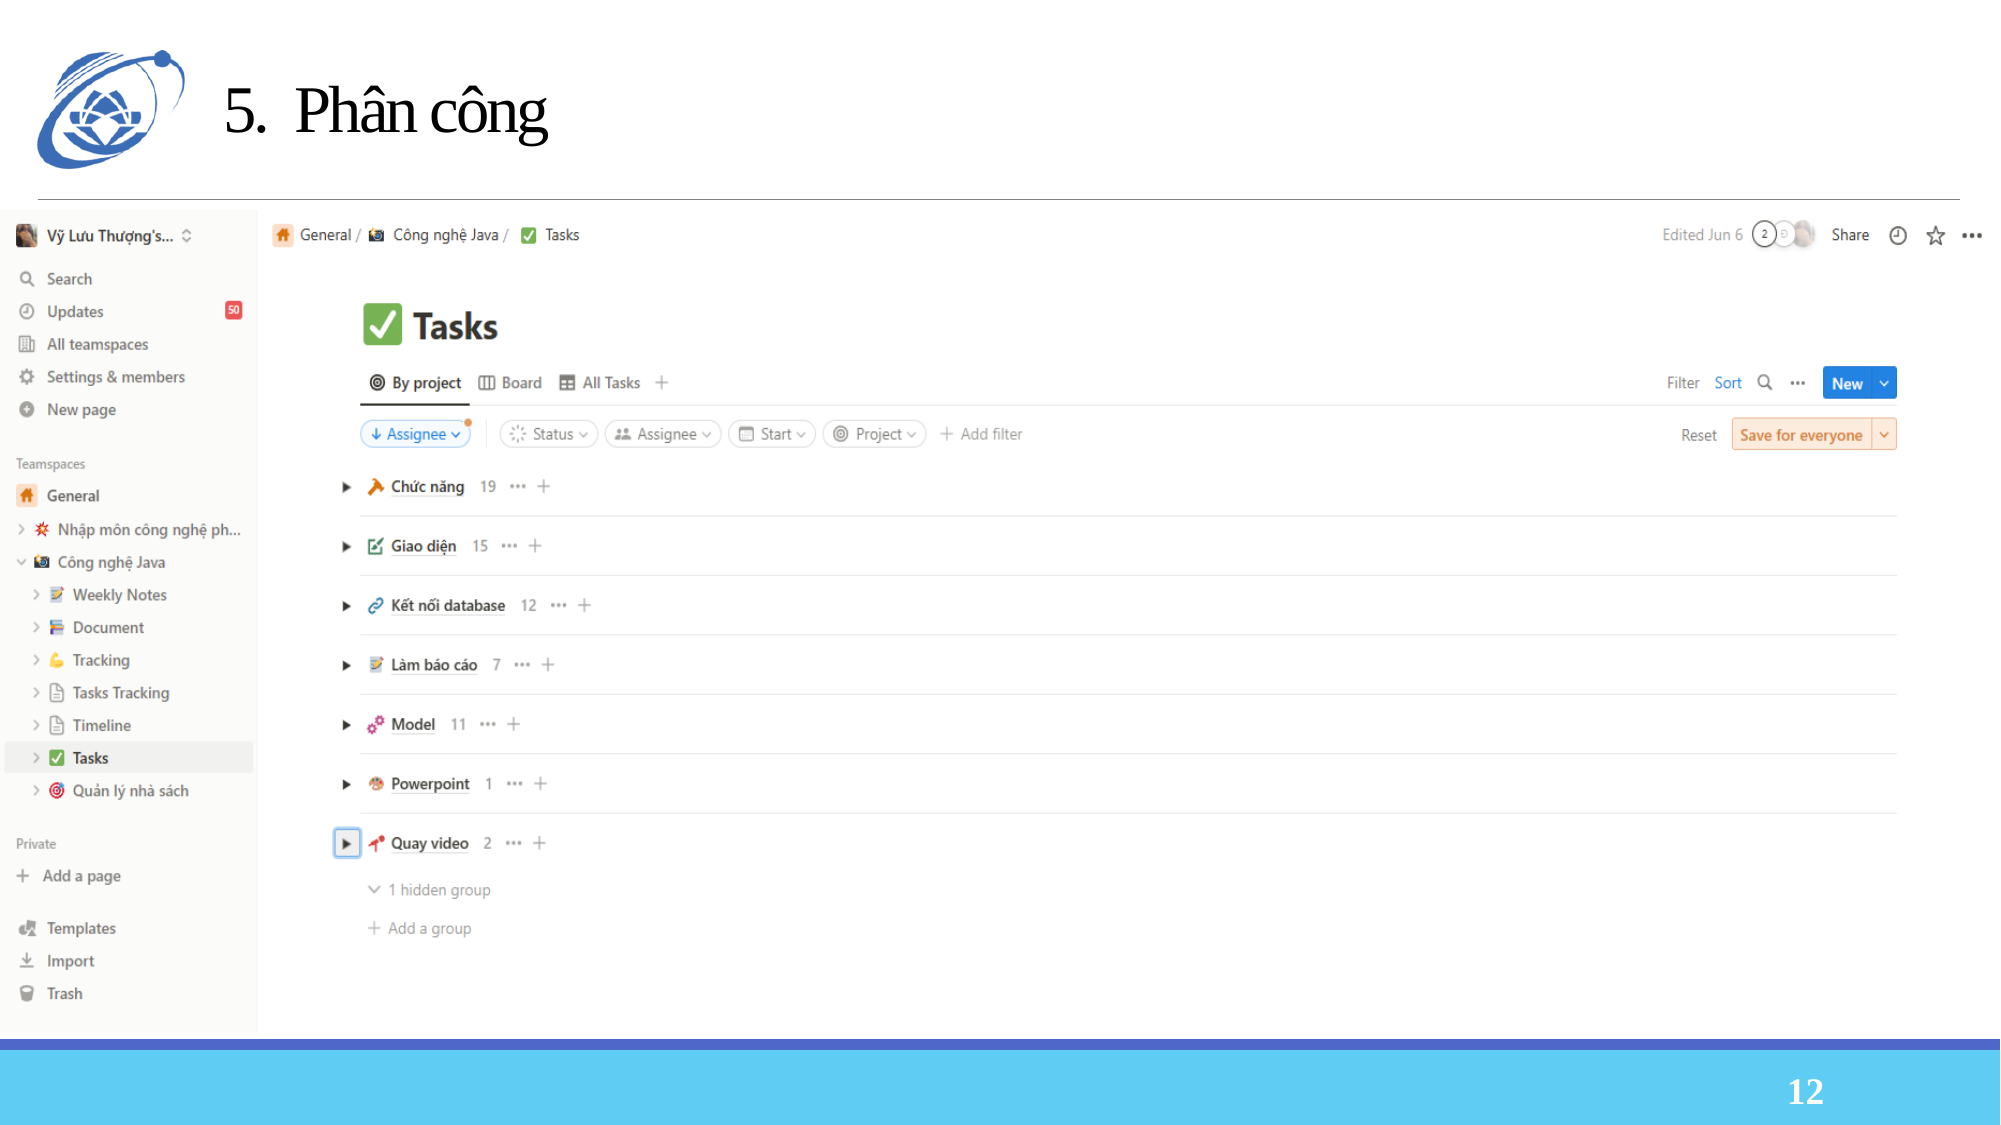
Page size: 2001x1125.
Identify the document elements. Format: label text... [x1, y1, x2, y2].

picture [0, 210, 2000, 1034]
text_box 5. Phân công [208, 70, 1976, 208]
slide_number 12 [1624, 1059, 1840, 1120]
picture [37, 34, 185, 183]
